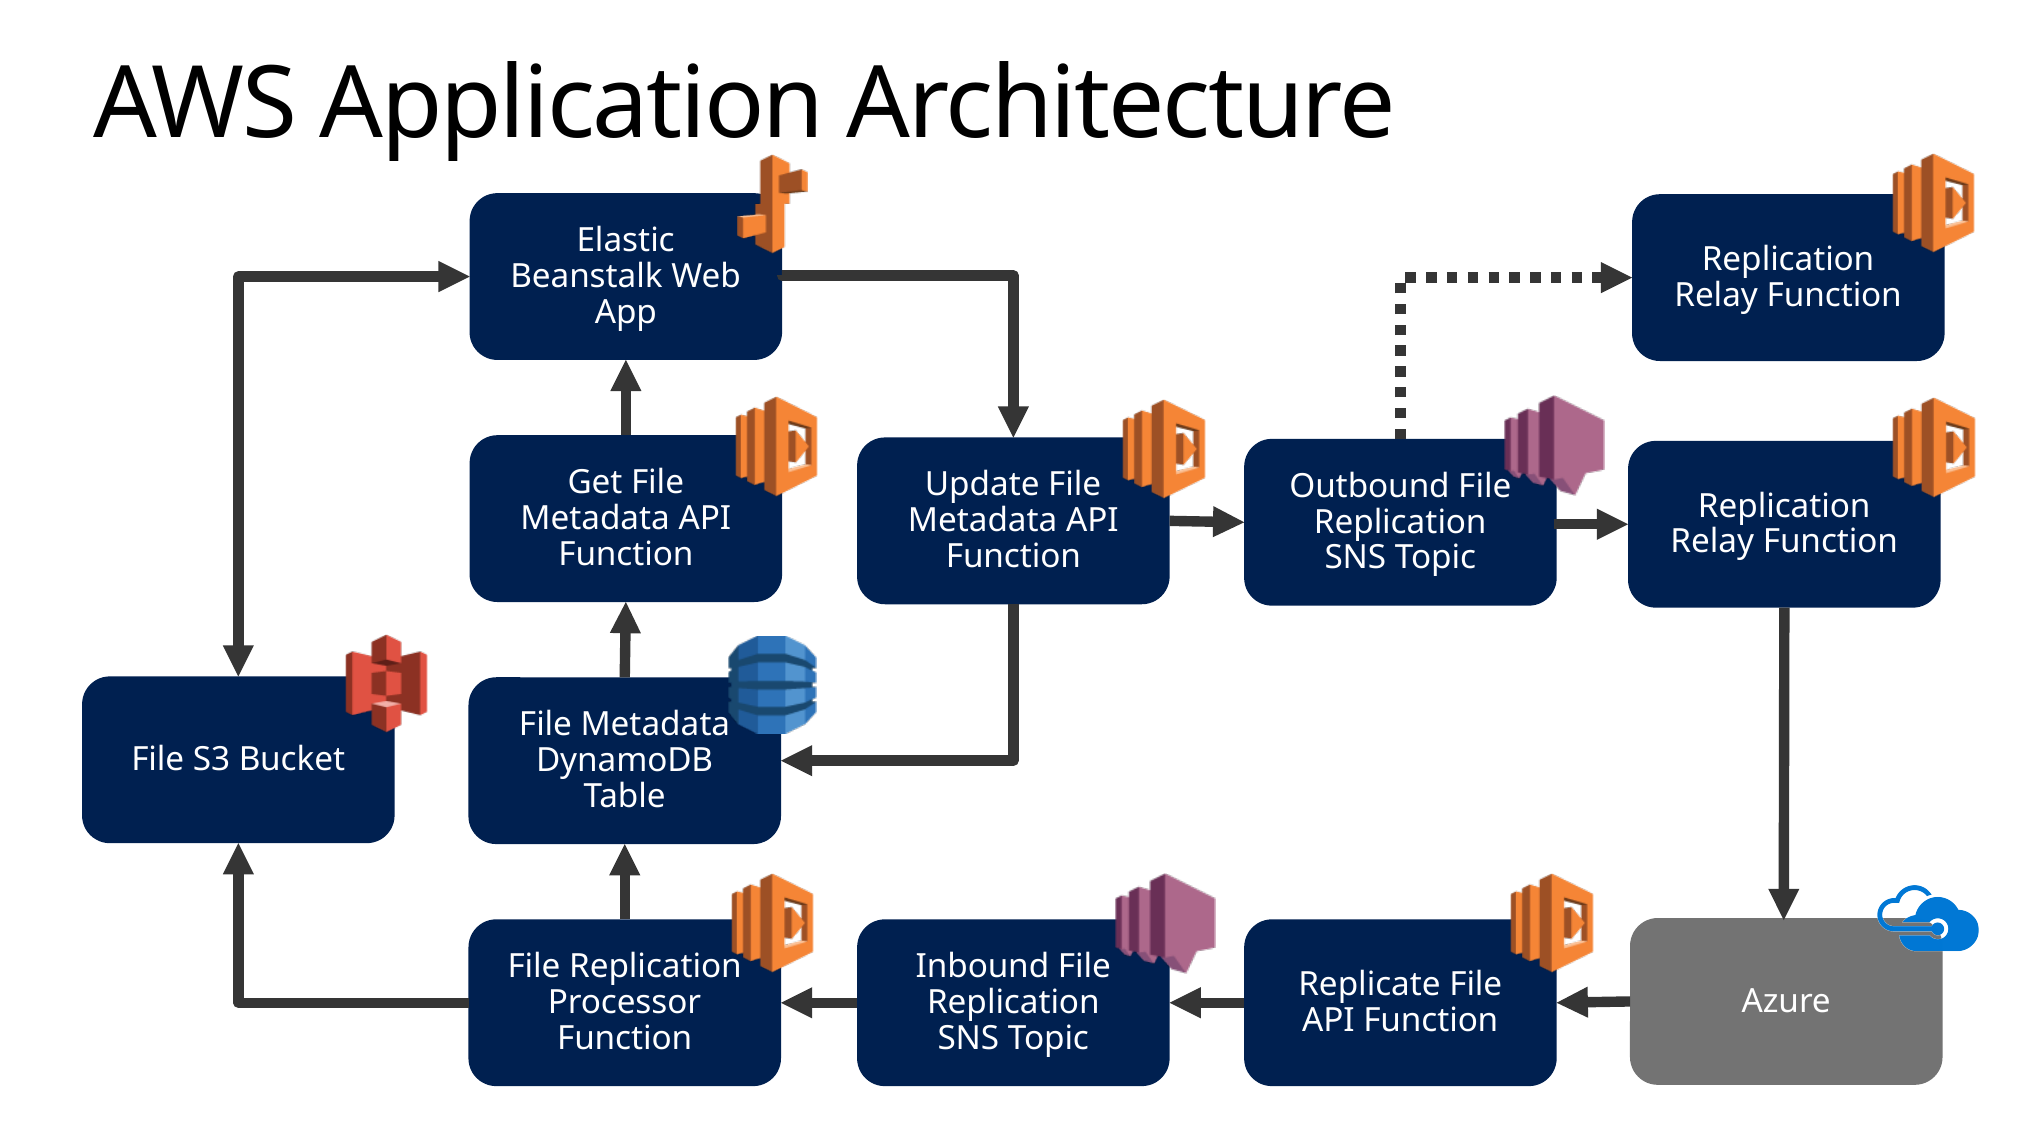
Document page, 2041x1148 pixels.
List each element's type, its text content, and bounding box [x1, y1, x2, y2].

text_box File Metadata DynamoDB Table [467, 676, 782, 845]
picture [1503, 394, 1605, 496]
text_box Elastic Beanstalk Web App [468, 192, 783, 361]
picture [734, 396, 819, 497]
picture [728, 636, 817, 735]
picture [1115, 873, 1217, 974]
text_box Replication Relay Function [1627, 440, 1942, 609]
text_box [238, 842, 469, 1003]
text_box Get File Metadata API Function [475, 434, 783, 603]
picture [730, 872, 815, 973]
picture [1122, 399, 1206, 500]
text_box Inbound File Replication SNS Topic [856, 918, 1171, 1087]
title AWS Application Architecture [69, 36, 2021, 187]
text_box Replication Relay Function [1631, 193, 1946, 362]
text_box Replicate File API Function [1243, 918, 1558, 1087]
picture [1877, 867, 1980, 969]
picture [345, 633, 428, 733]
text_box Update File Metadata API Function [856, 436, 1171, 606]
text_box Azure [1629, 917, 1944, 1086]
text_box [818, 566, 976, 799]
text_box File S3 Bucket [81, 675, 396, 844]
picture [1892, 397, 1976, 498]
picture [736, 154, 809, 255]
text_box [1435, 242, 1598, 475]
picture [1891, 153, 1976, 254]
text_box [781, 274, 1014, 438]
text_box File Replication Processor Function [467, 918, 782, 1087]
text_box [153, 360, 555, 593]
text_box Outbound File Replication SNS Topic [1243, 438, 1558, 607]
picture [1510, 872, 1594, 973]
